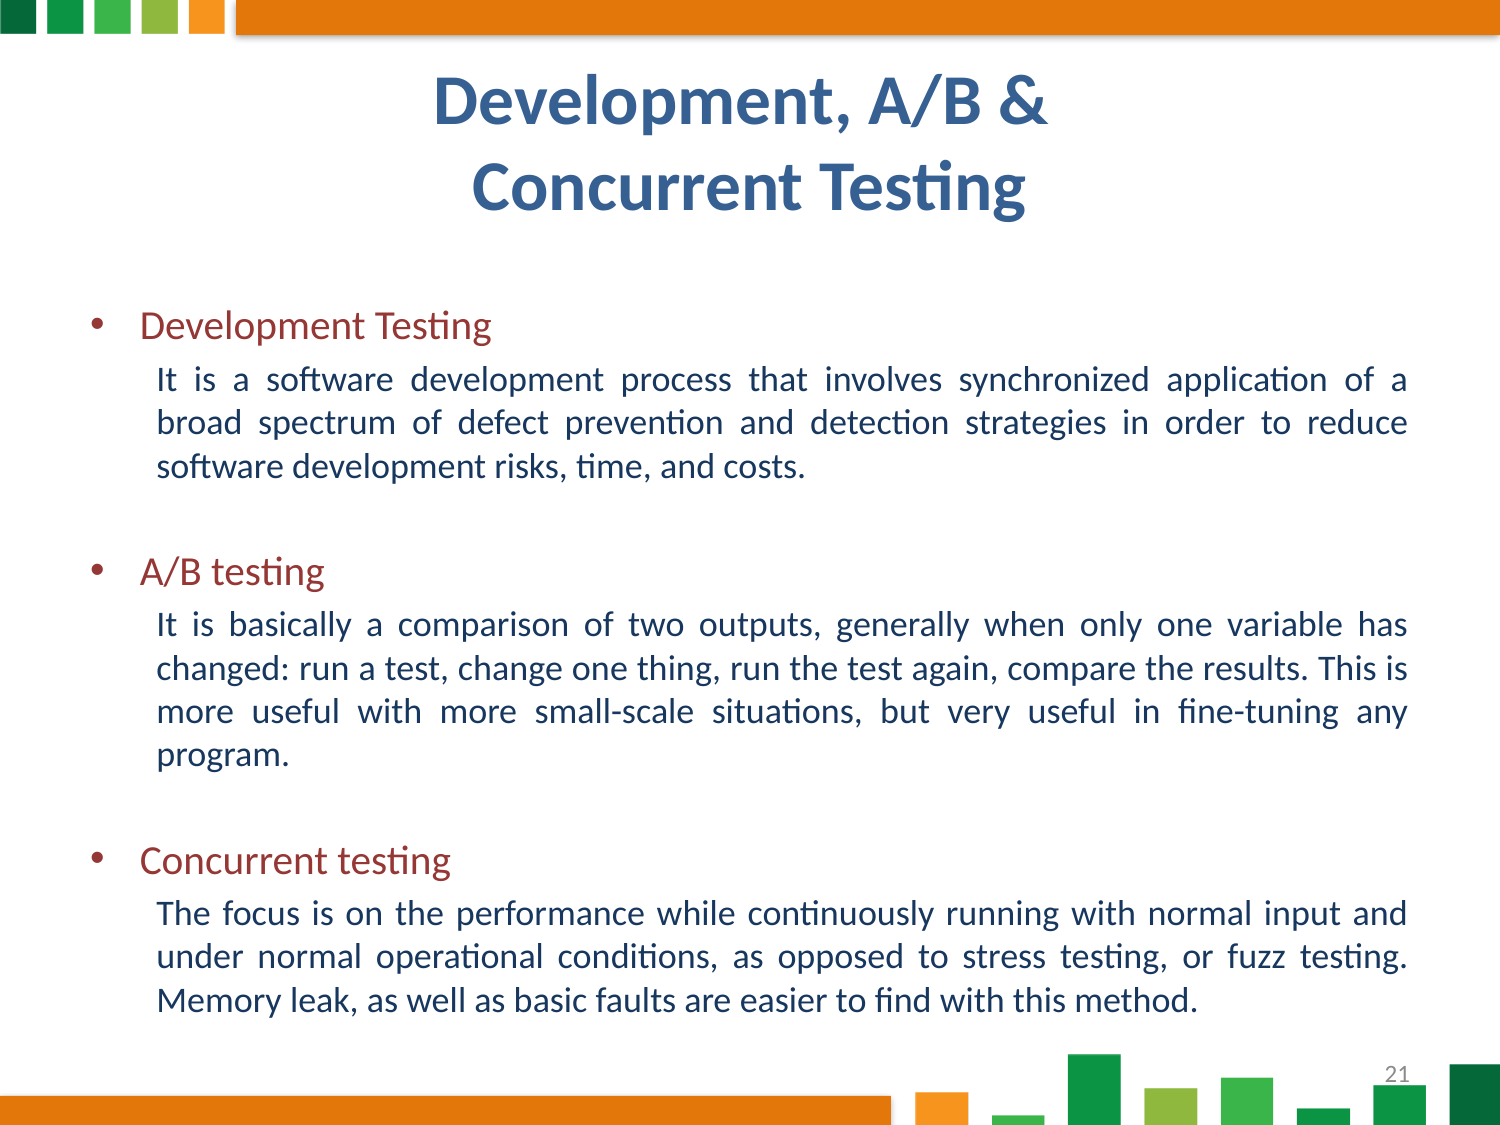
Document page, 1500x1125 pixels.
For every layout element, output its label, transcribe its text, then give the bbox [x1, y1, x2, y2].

title Development, A/B & Concurrent Testing [75, 45, 1425, 233]
picture [915, 1054, 1500, 1125]
list Development Testing It is a software development process that involves synchronized application of a broad spectrum of defect prevention and detection strategies in order to reduce software development risks, time, and costs. A/B testing It is basically a comparison of two outputs, generally when only one variable has changed: run a test, change one thing, run the test again, compare the results. This is more useful with more small-scale situations, but very useful in fine-tuning any program. Concurrent testing The focus is on the performance while continuously running with normal input and under normal operational conditions, as opposed to stress testing, or fuzz testing. Memory leak, as well as basic faults are easier to find with this method. [75, 291, 1425, 1034]
picture [0, 0, 225, 34]
slide_number 21 [1074, 1042, 1425, 1103]
